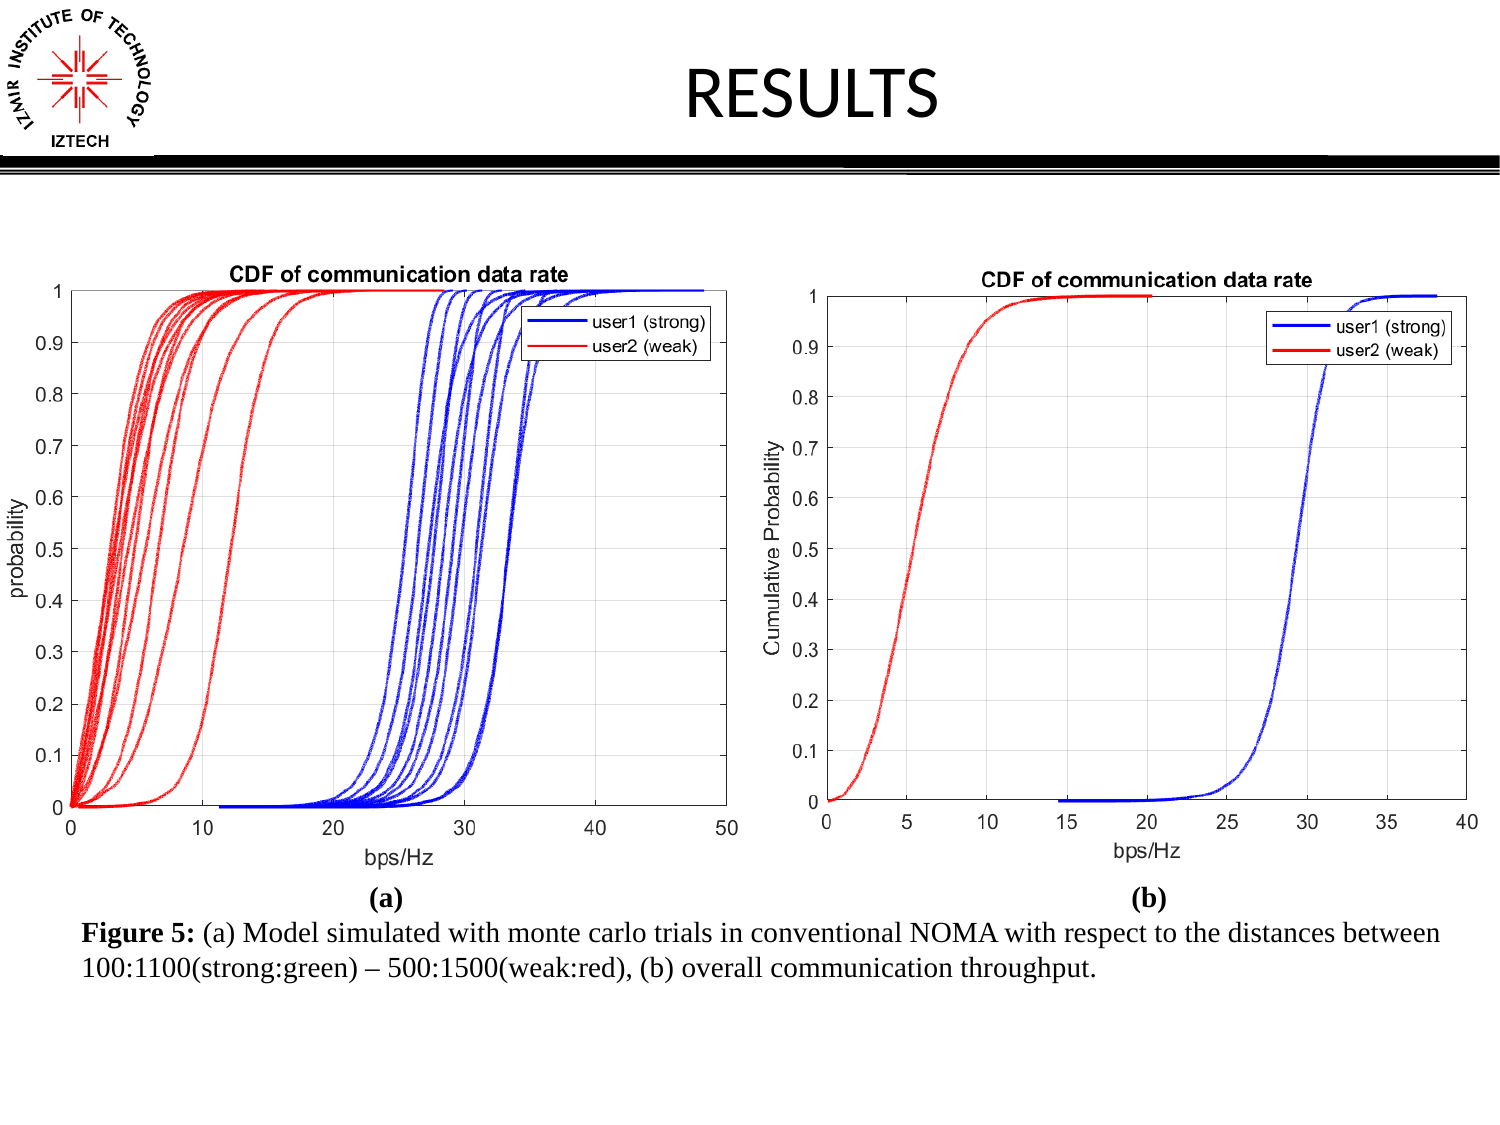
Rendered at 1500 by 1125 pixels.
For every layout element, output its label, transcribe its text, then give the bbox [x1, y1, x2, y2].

picture [761, 269, 1479, 865]
text_box (a) (b) Figure 5: (a) Model simulated with monte carlo trials in conventional NOMA with respect to the distances between 100:1100(strong:green) – 500:1500(weak:red), (b) overall communication throughput. [66, 870, 1496, 991]
picture [3, 5, 154, 156]
picture [4, 262, 739, 872]
title RESULTS [162, 37, 1462, 138]
